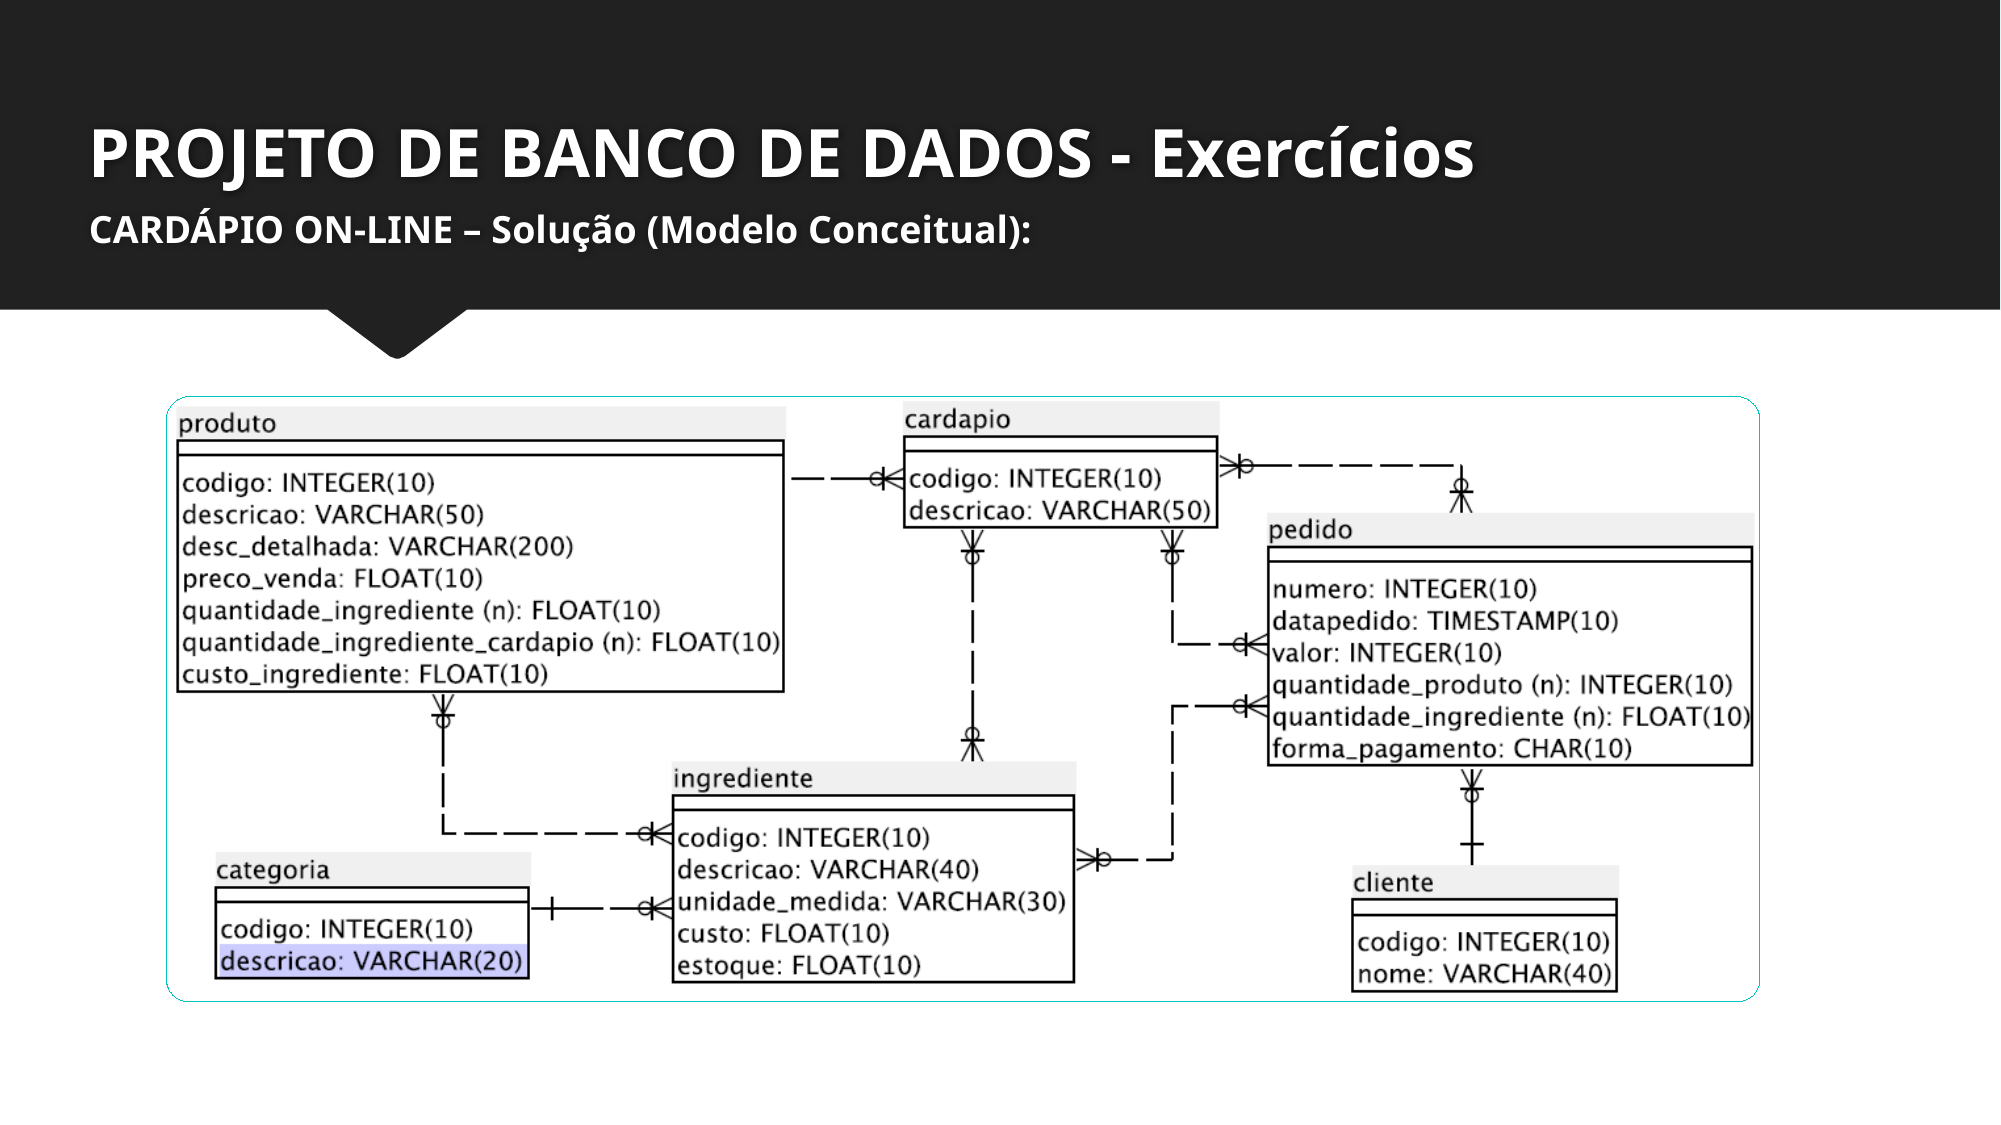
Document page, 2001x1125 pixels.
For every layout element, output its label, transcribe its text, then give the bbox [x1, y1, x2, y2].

text_box [0, 0, 2000, 360]
title PROJETO DE BANCO DE DADOS - Exercícios [74, 64, 1926, 196]
picture [165, 396, 1761, 1003]
list CARDÁPIO ON-LINE – Solução (Modelo Conceitual): [74, 198, 1926, 280]
text_box [0, 311, 2000, 1125]
